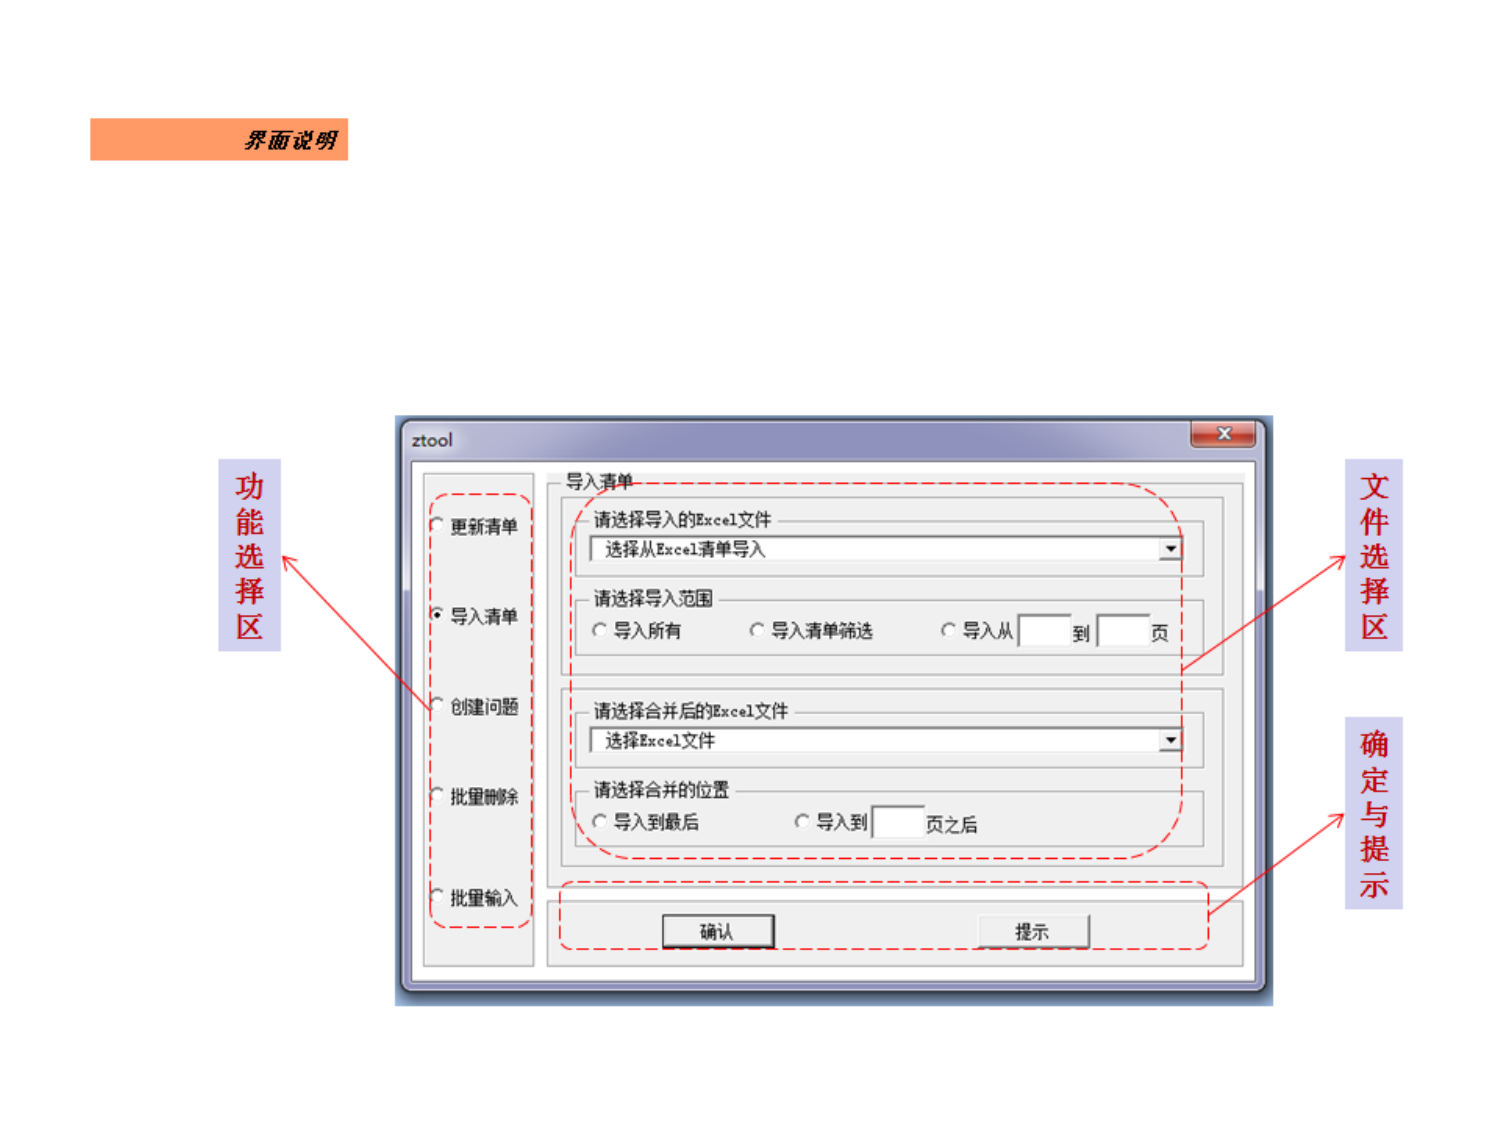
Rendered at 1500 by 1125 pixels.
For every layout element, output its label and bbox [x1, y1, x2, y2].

picture [88, 116, 1412, 1008]
